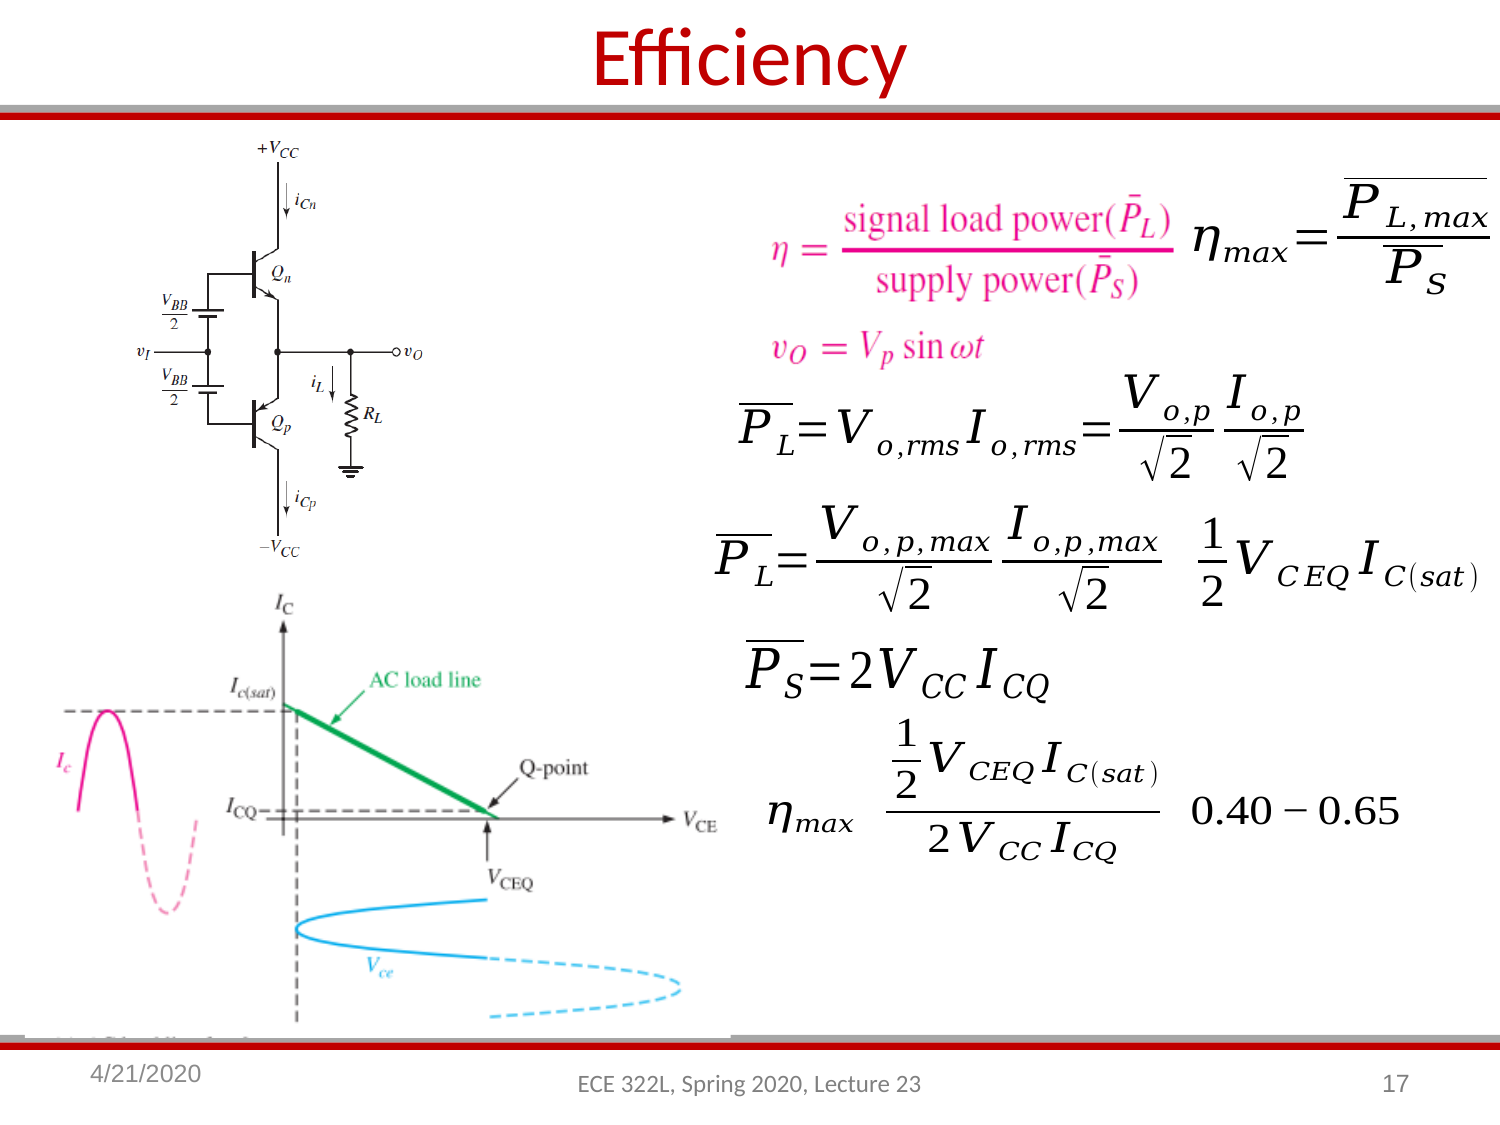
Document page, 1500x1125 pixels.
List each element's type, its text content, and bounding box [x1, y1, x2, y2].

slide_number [75, 1047, 425, 1103]
slide_number 17 [1074, 1052, 1425, 1113]
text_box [712, 174, 1495, 867]
title Efficiency [0, 0, 1500, 105]
picture [111, 131, 439, 576]
picture [24, 580, 731, 1038]
